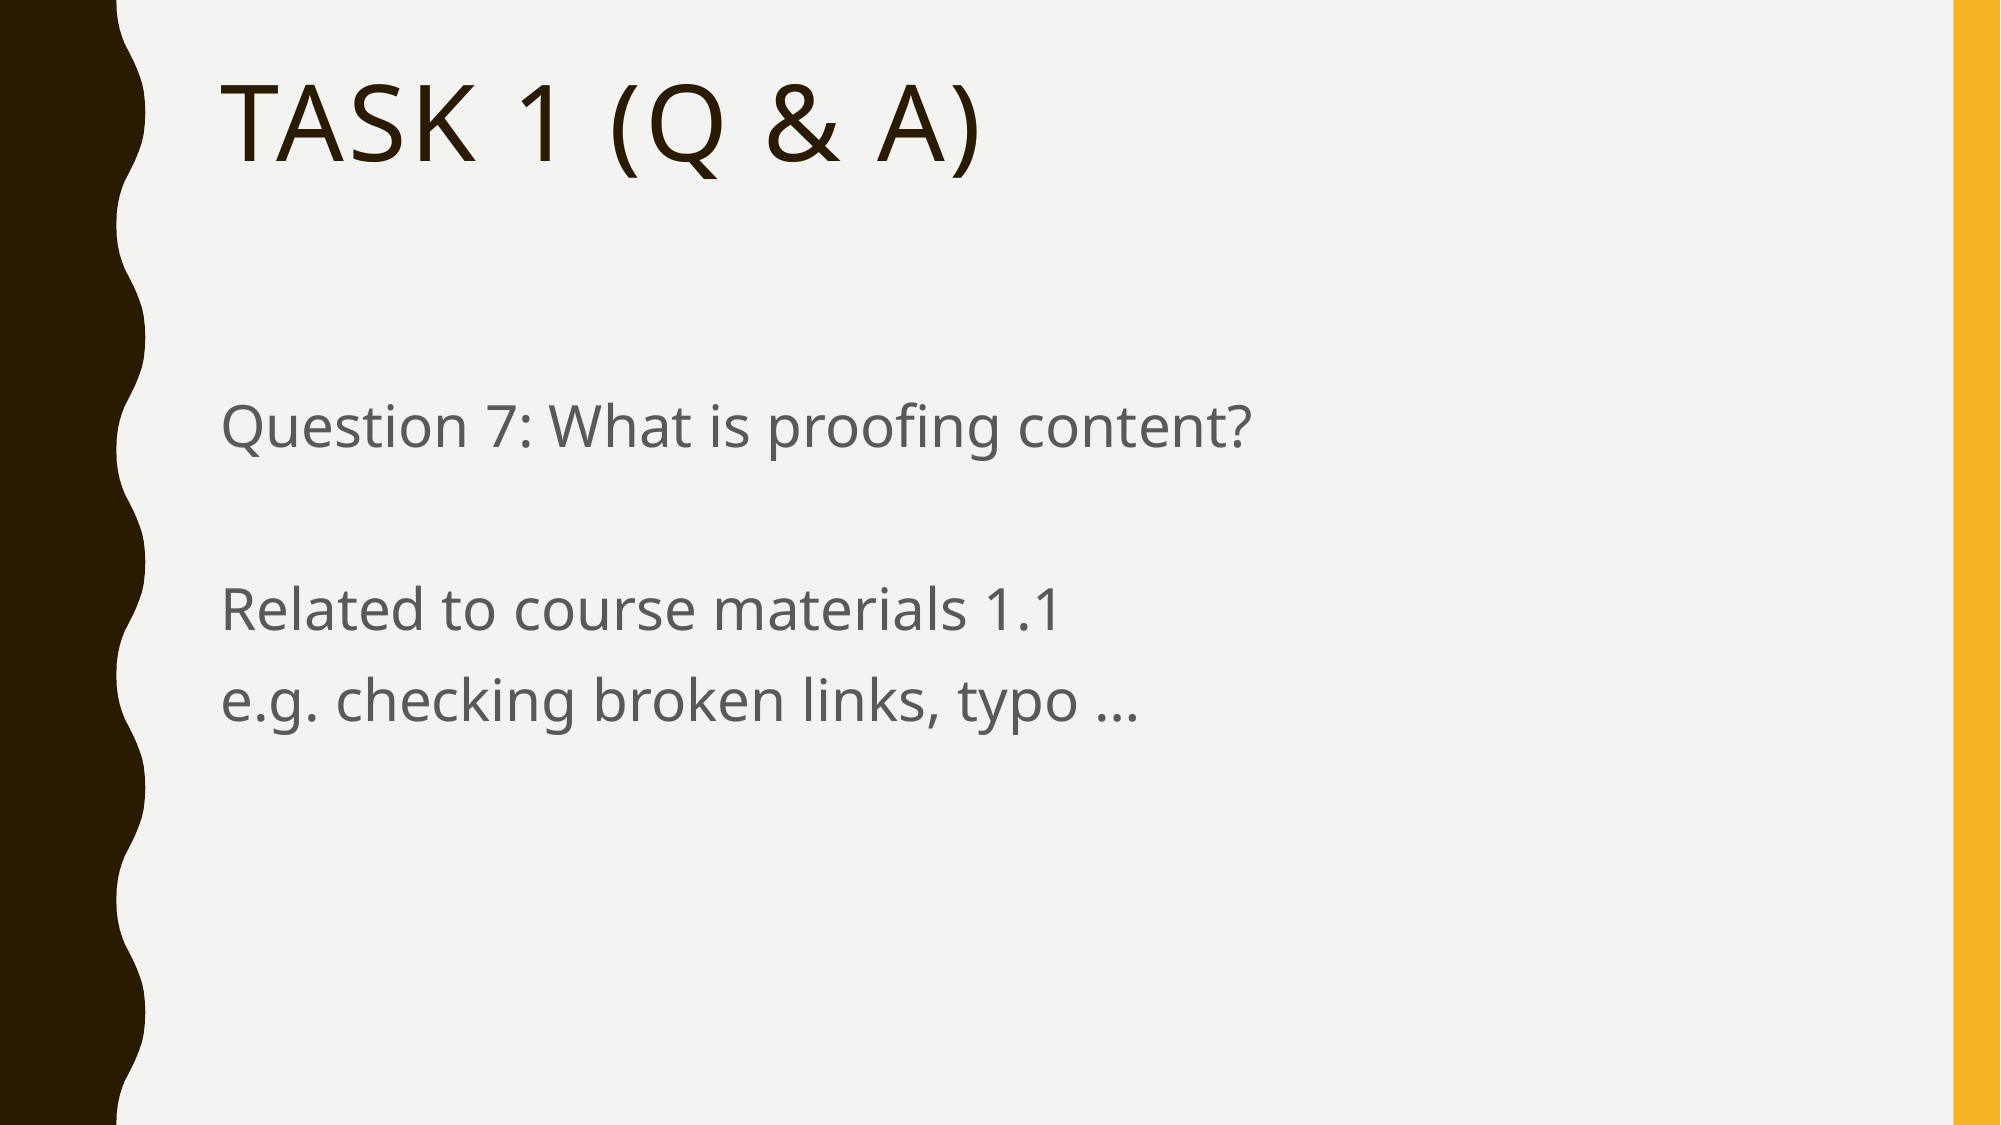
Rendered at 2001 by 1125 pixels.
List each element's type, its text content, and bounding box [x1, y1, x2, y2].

title TASK 1 (Q & A) [205, 62, 1875, 308]
list Question 7: What is proofing content? Related to course materials 1.1 e.g. checking broken links, typo … [205, 375, 1875, 965]
